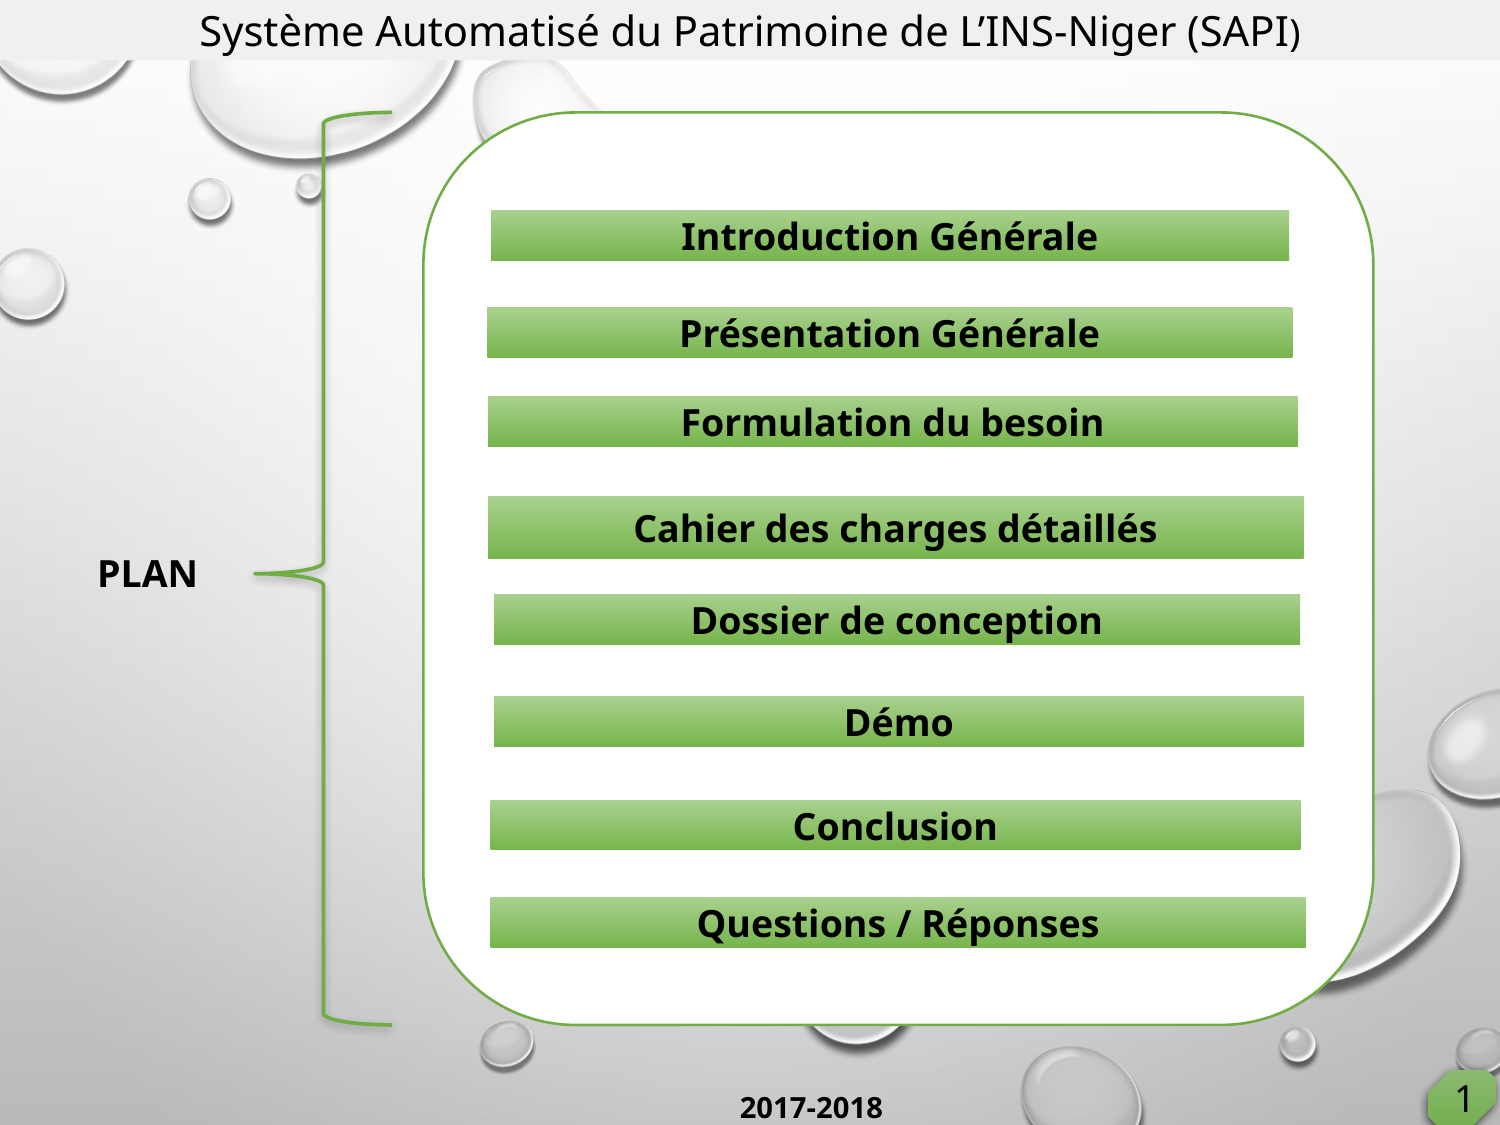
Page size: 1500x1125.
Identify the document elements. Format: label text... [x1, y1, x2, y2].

text_box Système Automatisé du Patrimoine de L’INS-Niger (SAPI) [0, 0, 1500, 62]
text_box Conclusion [490, 800, 1301, 850]
text_box Démo [494, 696, 1304, 747]
text_box 1 [1427, 1069, 1496, 1125]
picture [0, 62, 1500, 1125]
text_box Questions / Réponses [490, 897, 1306, 948]
text_box 2017-2018 [724, 1078, 914, 1125]
text_box Introduction Générale [491, 210, 1290, 261]
text_box PLAN [40, 533, 255, 612]
text_box Dossier de conception [494, 594, 1301, 645]
text_box Cahier des charges détaillés [488, 496, 1304, 559]
text_box Présentation Générale [487, 307, 1293, 358]
text_box Formulation du besoin [488, 396, 1298, 447]
text_box [255, 110, 393, 1027]
text_box [422, 111, 1375, 1027]
